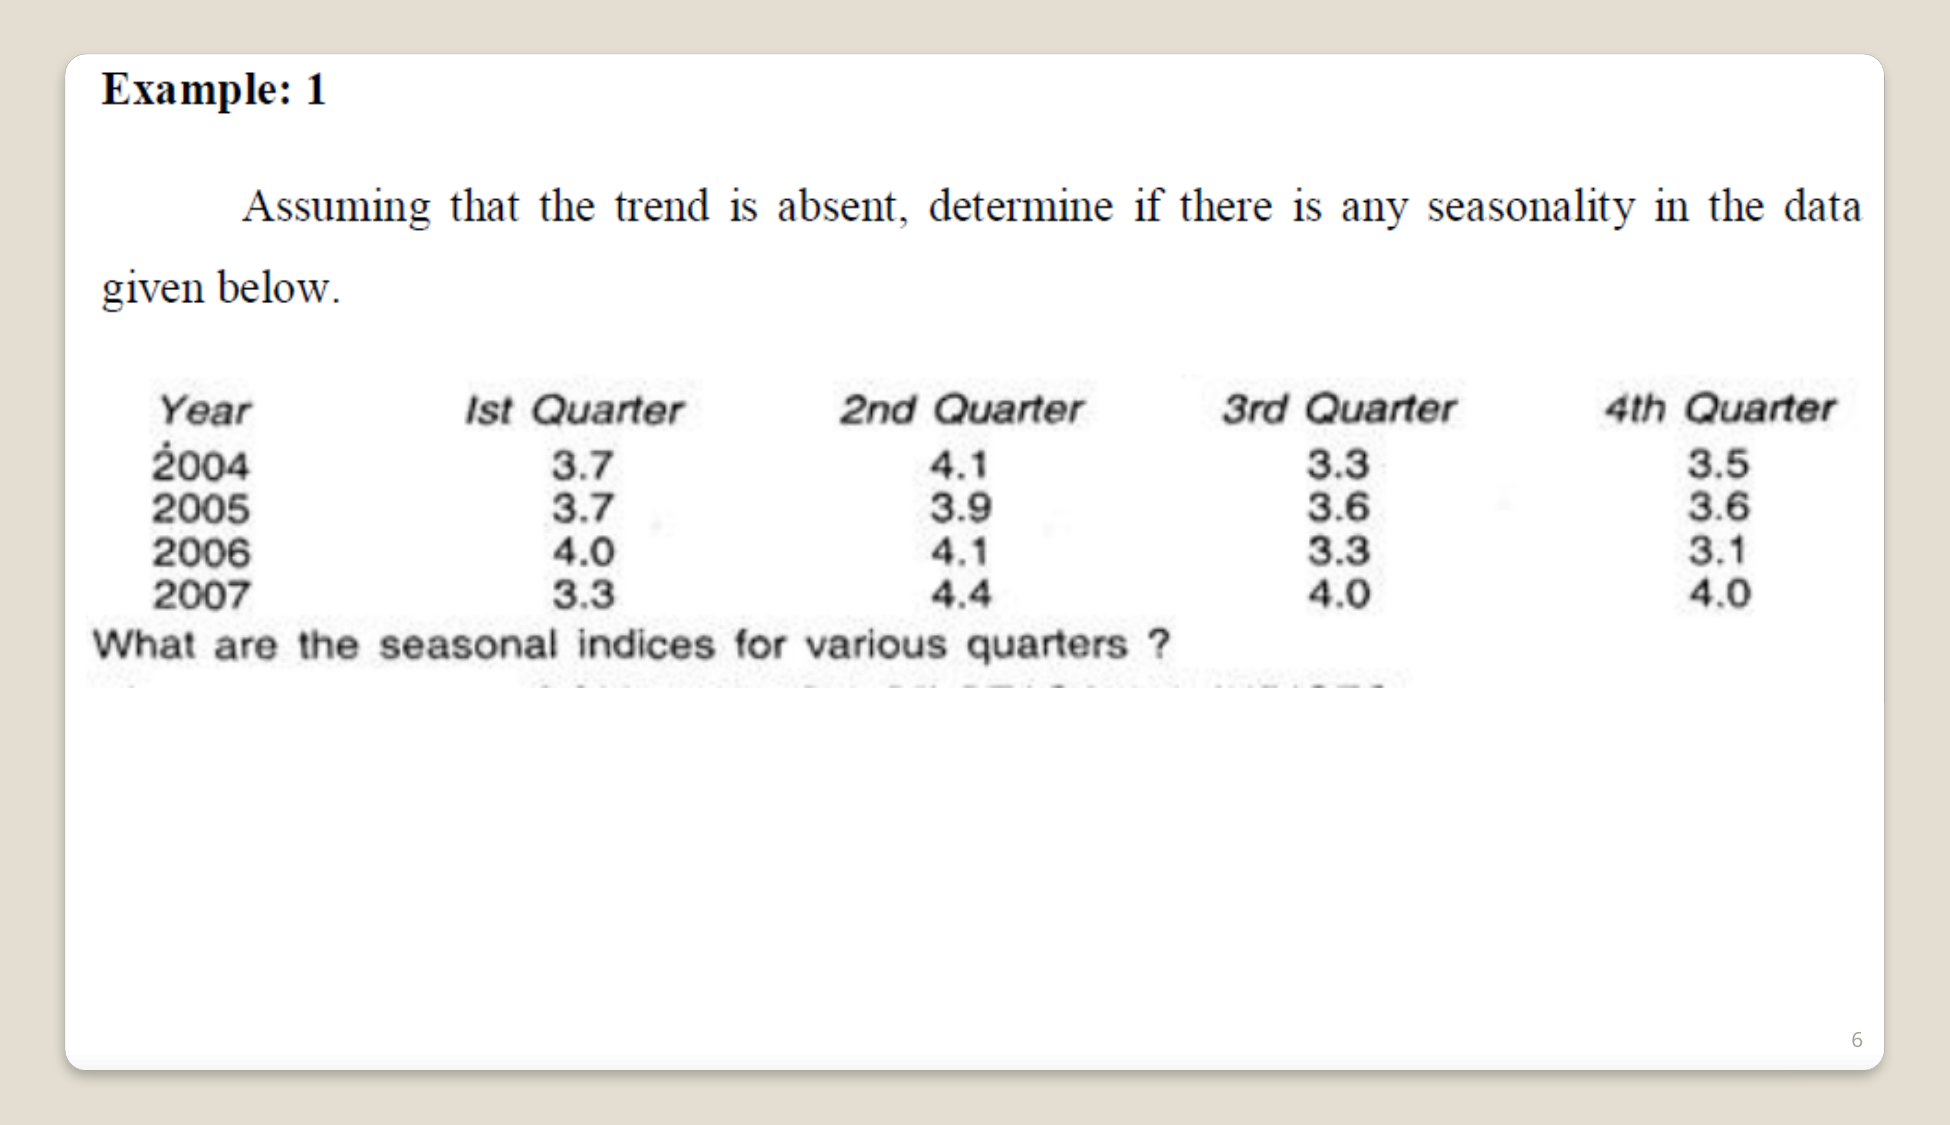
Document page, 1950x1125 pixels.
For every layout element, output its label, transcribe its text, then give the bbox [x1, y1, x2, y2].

slide_number 6 [1780, 1002, 1878, 1063]
picture [86, 374, 1863, 688]
picture [74, 60, 1876, 329]
